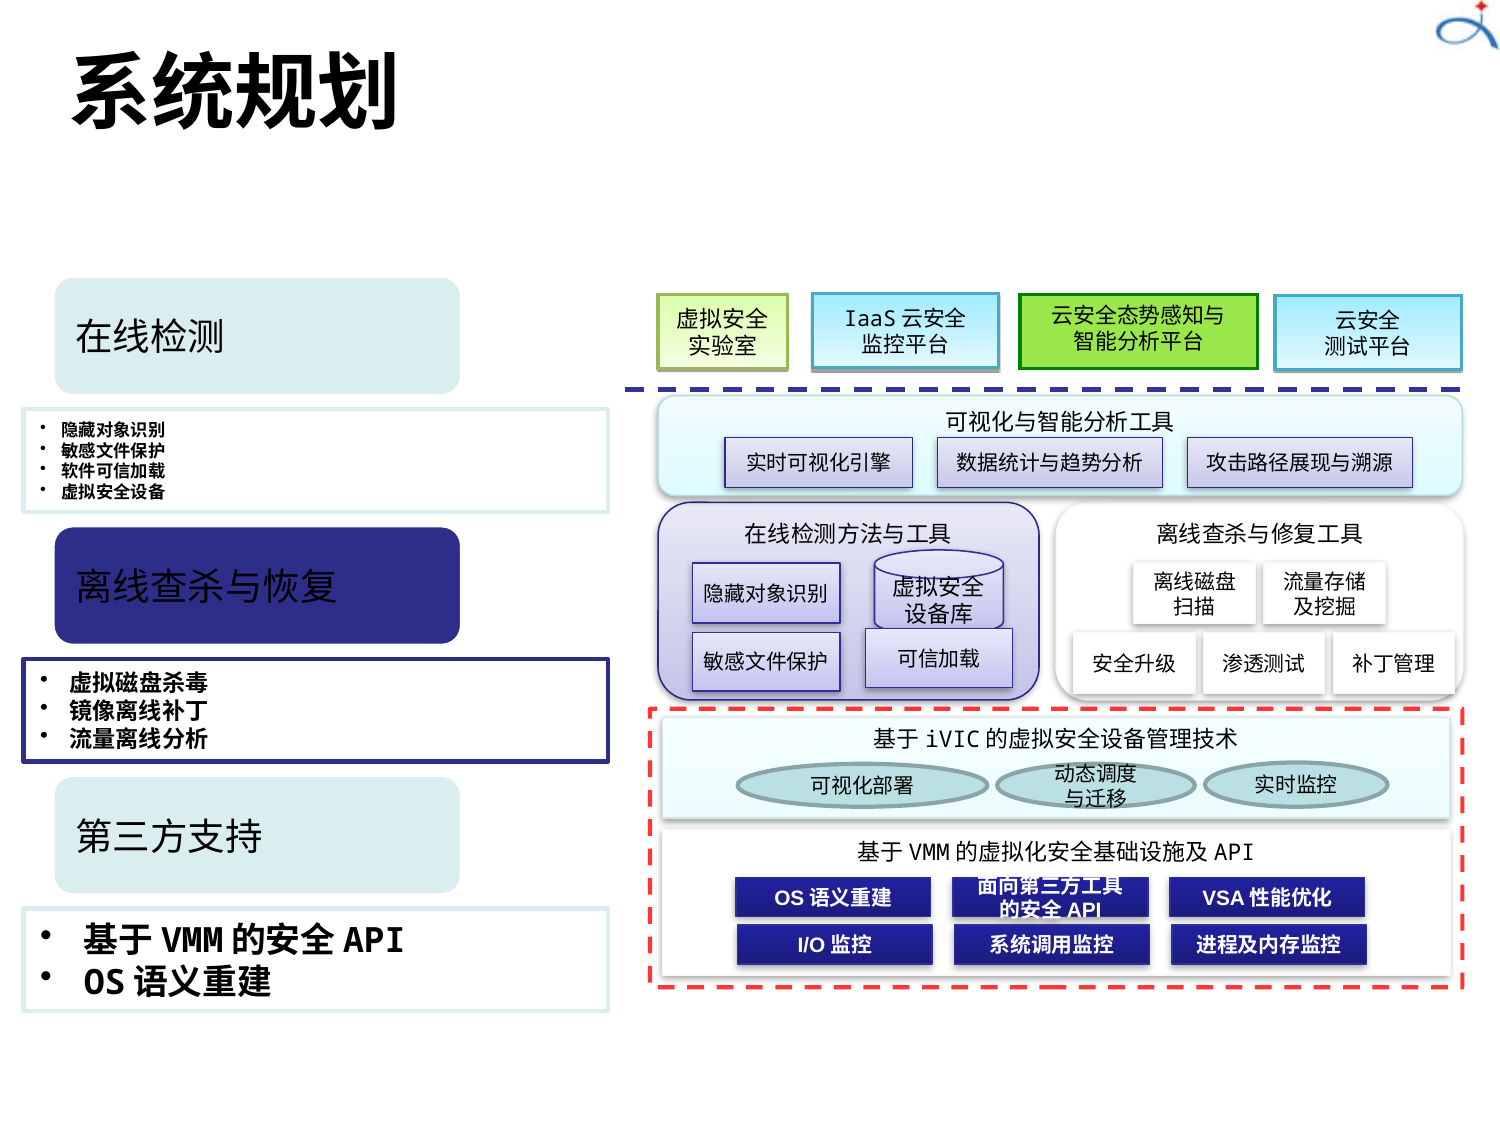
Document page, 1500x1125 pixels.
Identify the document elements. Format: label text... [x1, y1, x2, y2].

text_box 系统调用监控 [954, 924, 1150, 965]
text_box 渗透测试 [1203, 632, 1325, 694]
text_box 安全升级 [1073, 632, 1196, 694]
text_box [648, 707, 1464, 989]
text_box 敏感文件保护 [692, 632, 841, 692]
text_box 可信加载 [865, 628, 1013, 688]
text_box 在线检测方法与工具 [657, 505, 1040, 701]
text_box IaaS云安全 监控平台 [812, 293, 999, 368]
text_box 数据统计与趋势分析 [937, 437, 1163, 488]
title 系统规划 [52, 0, 1459, 184]
text_box 云安全 测试平台 [1275, 295, 1462, 370]
text_box 虚拟安全 设备库 [873, 549, 1005, 626]
picture [1459, 0, 1500, 52]
text_box 离线查杀与修复工具 [1055, 505, 1464, 694]
text_box 离线磁盘扫描 [1133, 562, 1256, 624]
text_box 云安全态势感知与 智能分析平台 [1019, 294, 1258, 369]
text_box 攻击路径展现与溯源 [1187, 437, 1413, 488]
text_box 实时可视化引擎 [724, 437, 913, 488]
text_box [23, 262, 609, 1012]
text_box 虚拟安全 实验室 [657, 294, 788, 369]
text_box I/O监控 [737, 924, 933, 965]
text_box 流量存储及挖掘 [1263, 562, 1386, 624]
text_box 隐藏对象识别 [692, 562, 841, 624]
text_box 补丁管理 [1333, 632, 1455, 694]
text_box 可视化与智能分析工具 [657, 398, 1464, 497]
text_box 进程及内存监控 [1171, 924, 1367, 965]
